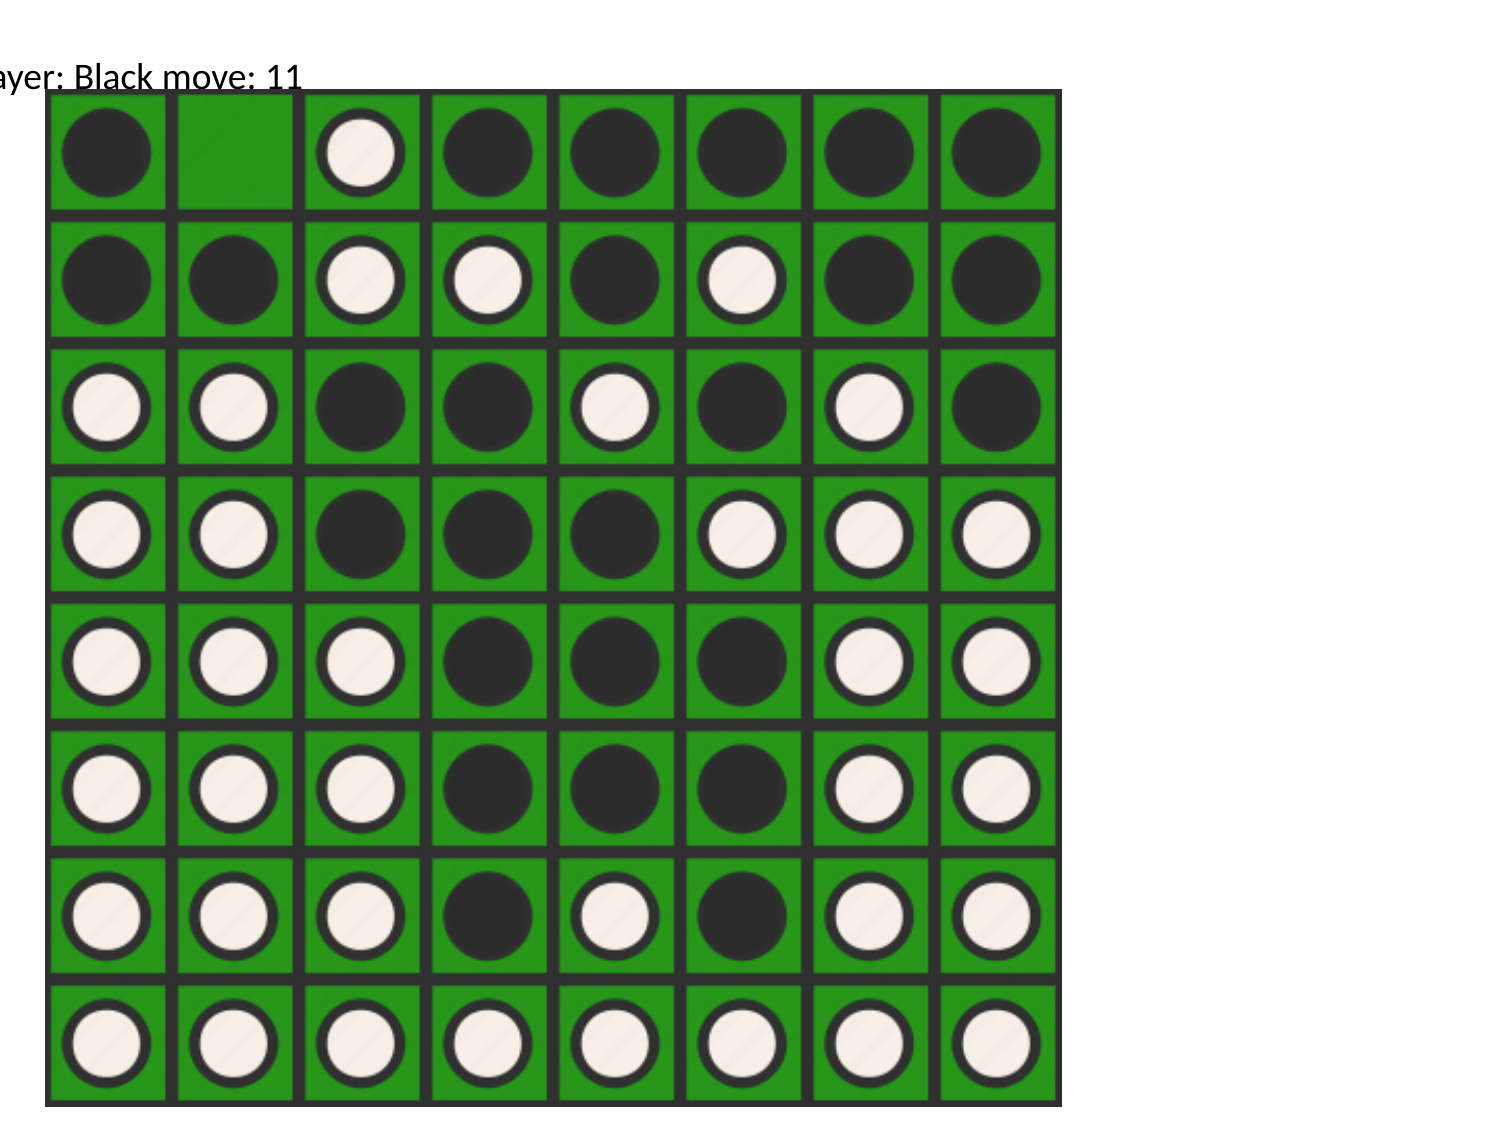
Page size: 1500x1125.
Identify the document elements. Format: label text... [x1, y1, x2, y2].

text_box turn: 59 player: Black move: 11 [0, 44, 319, 105]
picture [44, 89, 1062, 1107]
